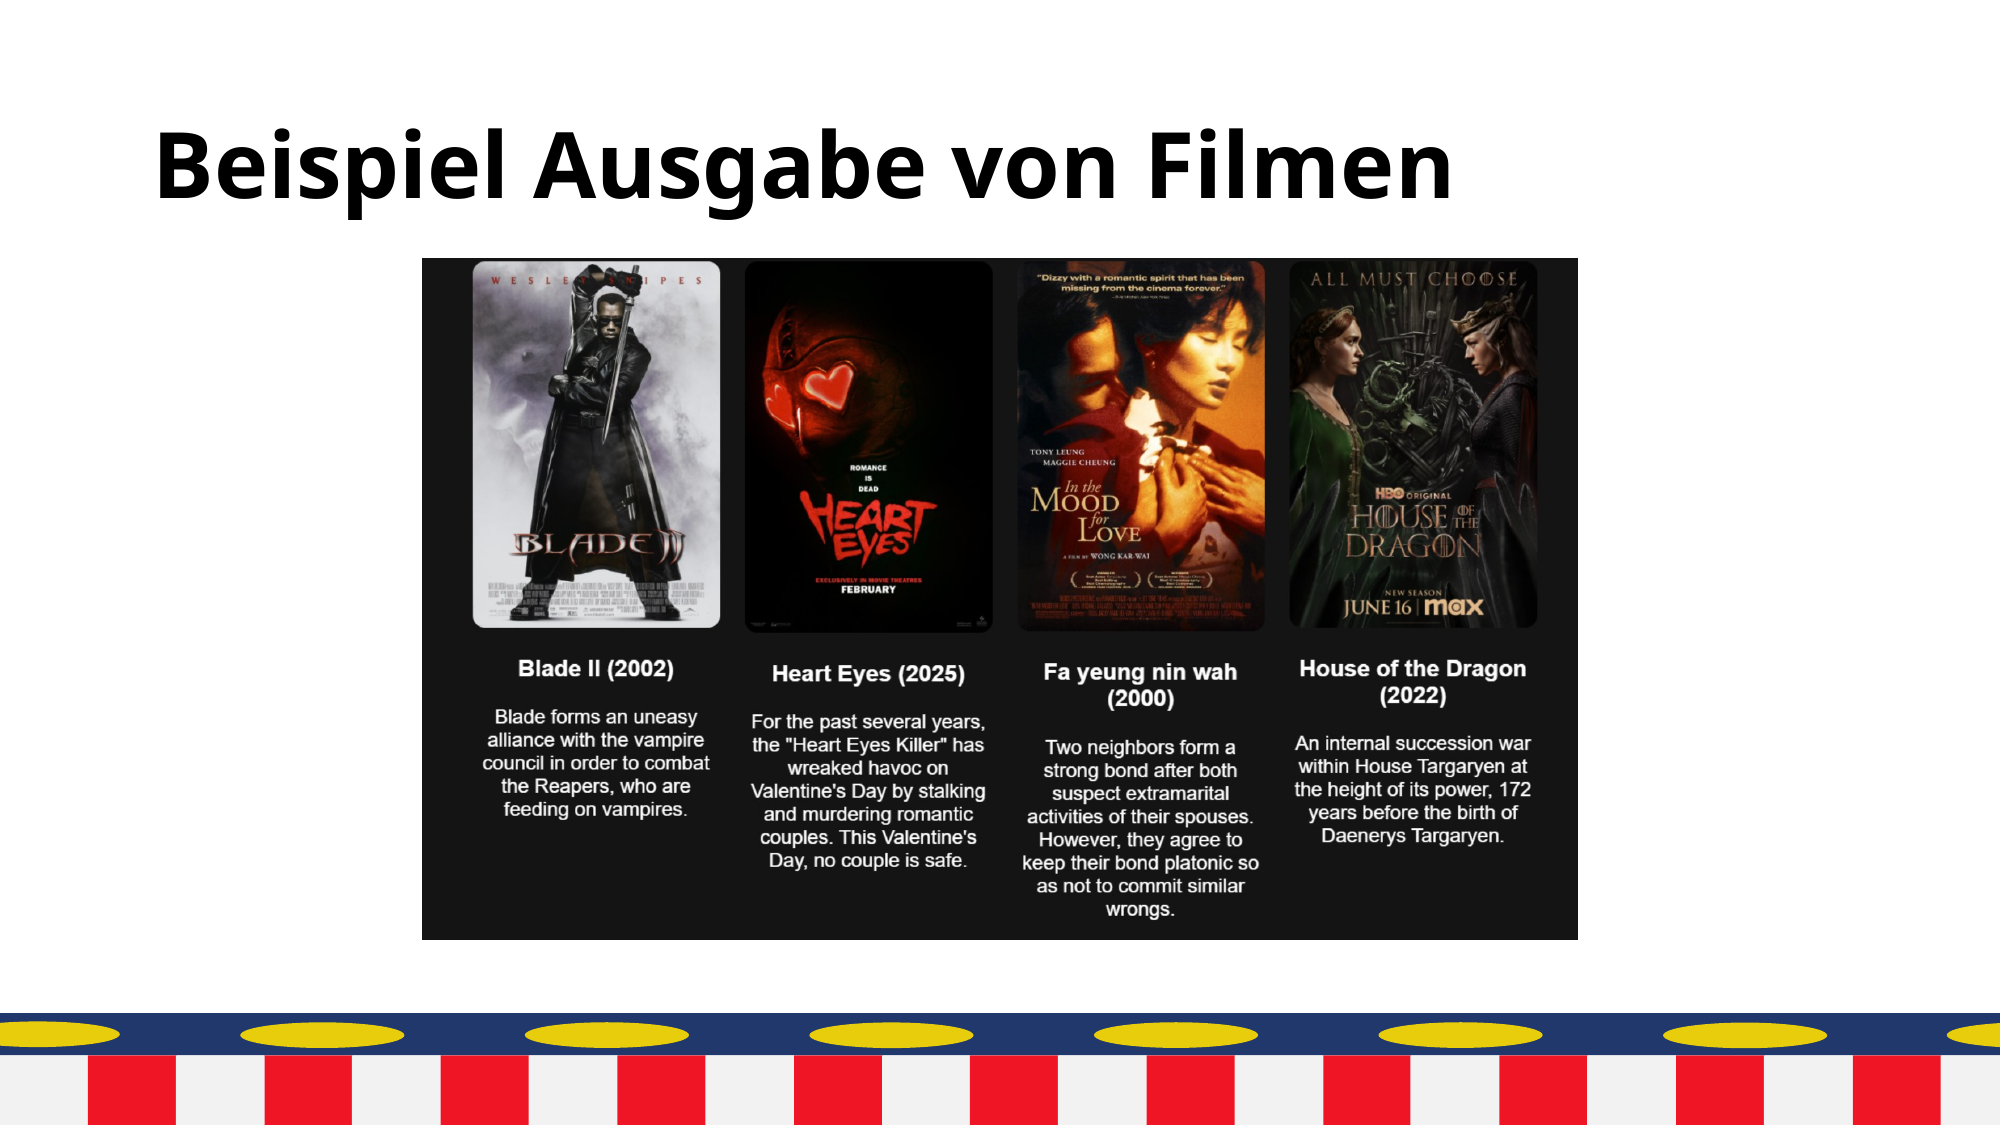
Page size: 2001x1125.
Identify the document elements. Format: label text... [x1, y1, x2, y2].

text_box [0, 1012, 2000, 1125]
picture [422, 257, 1578, 941]
title Beispiel Ausgabe von Filmen [137, 59, 1863, 278]
